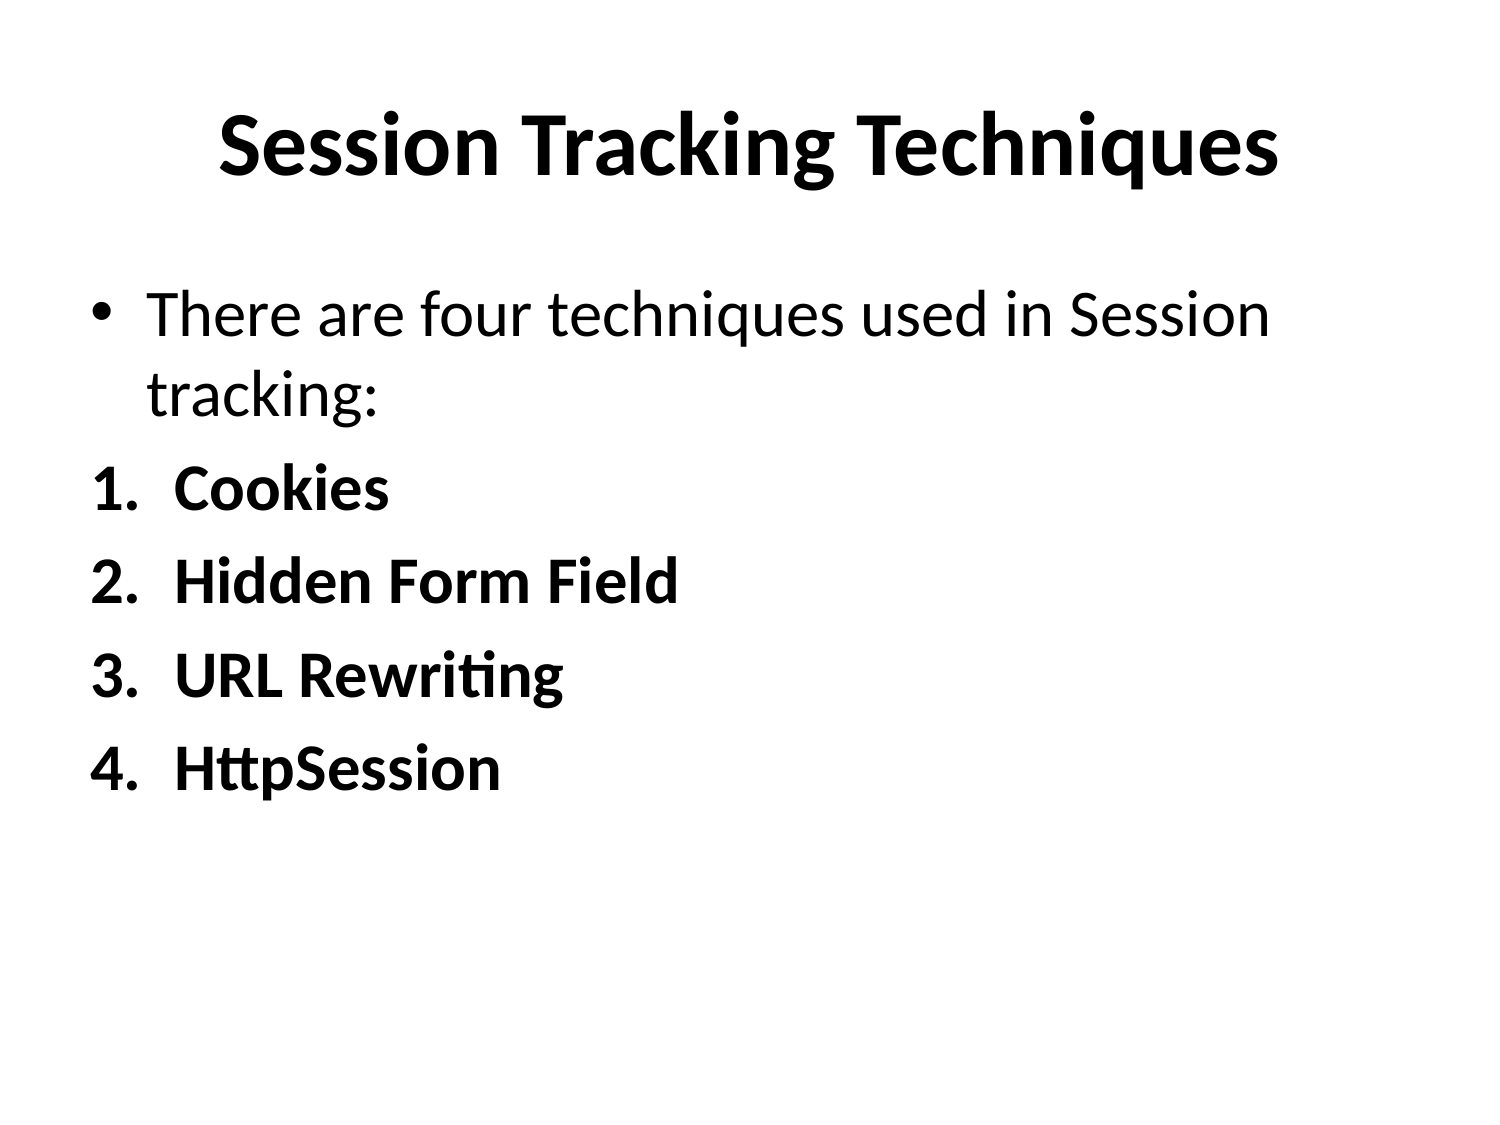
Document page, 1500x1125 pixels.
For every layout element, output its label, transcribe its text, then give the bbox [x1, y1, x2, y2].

title Session Tracking Techniques [75, 45, 1425, 233]
list There are four techniques used in Session tracking: Cookies Hidden Form Field URL Rewriting HttpSession [75, 262, 1425, 1005]
